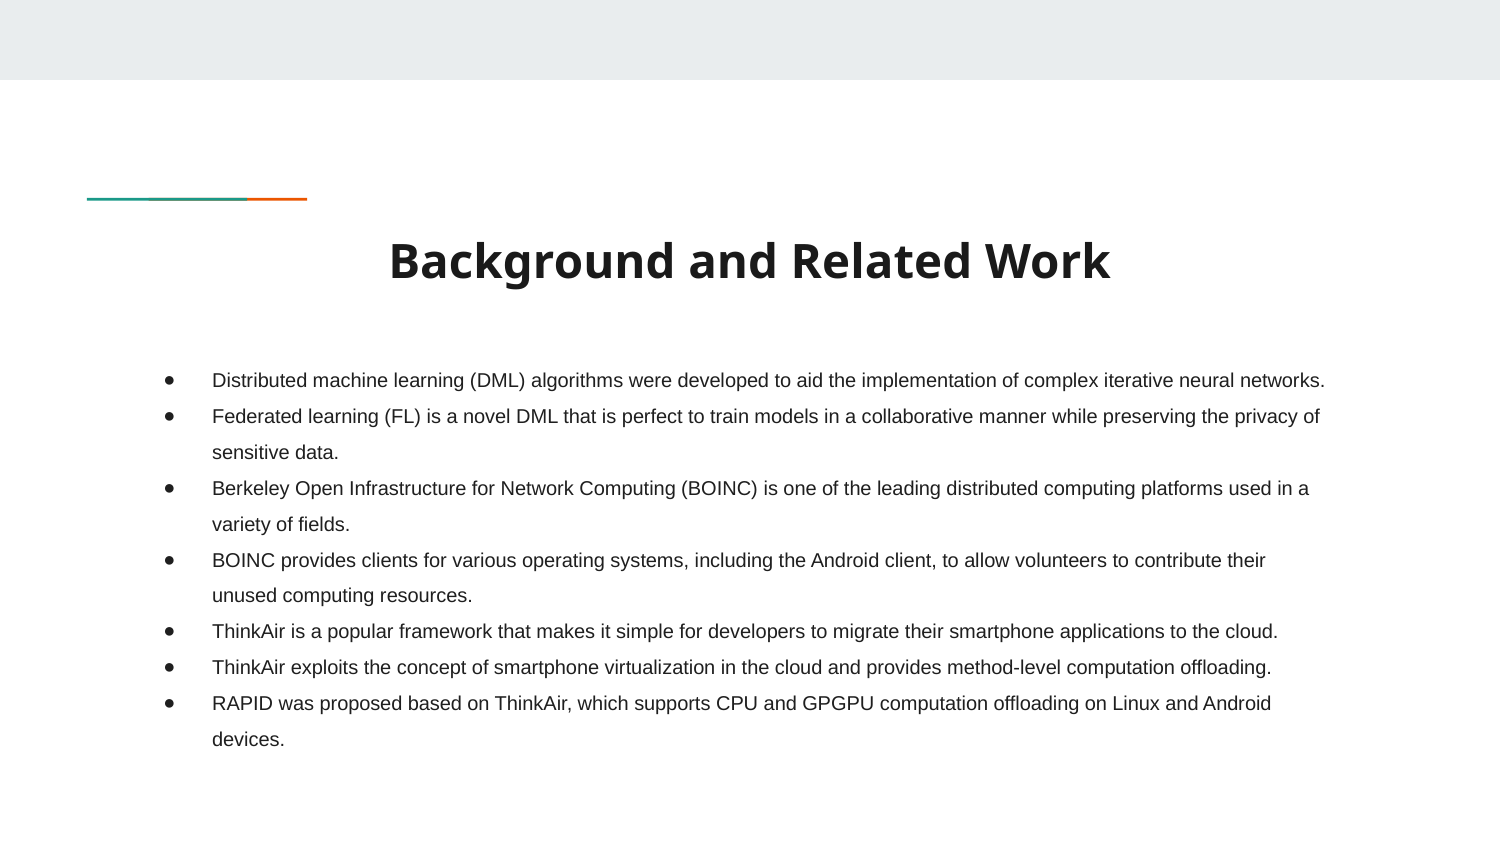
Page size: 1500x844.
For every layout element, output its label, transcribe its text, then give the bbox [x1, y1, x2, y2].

list Distributed machine learning (DML) algorithms were developed to aid the implementation of complex iterative neural networks. Federated learning (FL) is a novel DML that is perfect to train models in a collaborative manner while preserving the privacy of sensitive data. Berkeley Open Infrastructure for Network Computing (BOINC) is one of the leading distributed computing platforms used in a variety of fields. BOINC provides clients for various operating systems, including the Android client, to allow volunteers to contribute their unused computing resources. ThinkAir is a popular framework that makes it simple for developers to migrate their smartphone applications to the cloud. ThinkAir exploits the concept of smartphone virtualization in the cloud and provides method-level computation offloading. RAPID was proposed based on ThinkAir, which supports CPU and GPGPU computation offloading on Linux and Android devices. [119, 341, 1381, 777]
title Background and Related Work [119, 216, 1381, 305]
